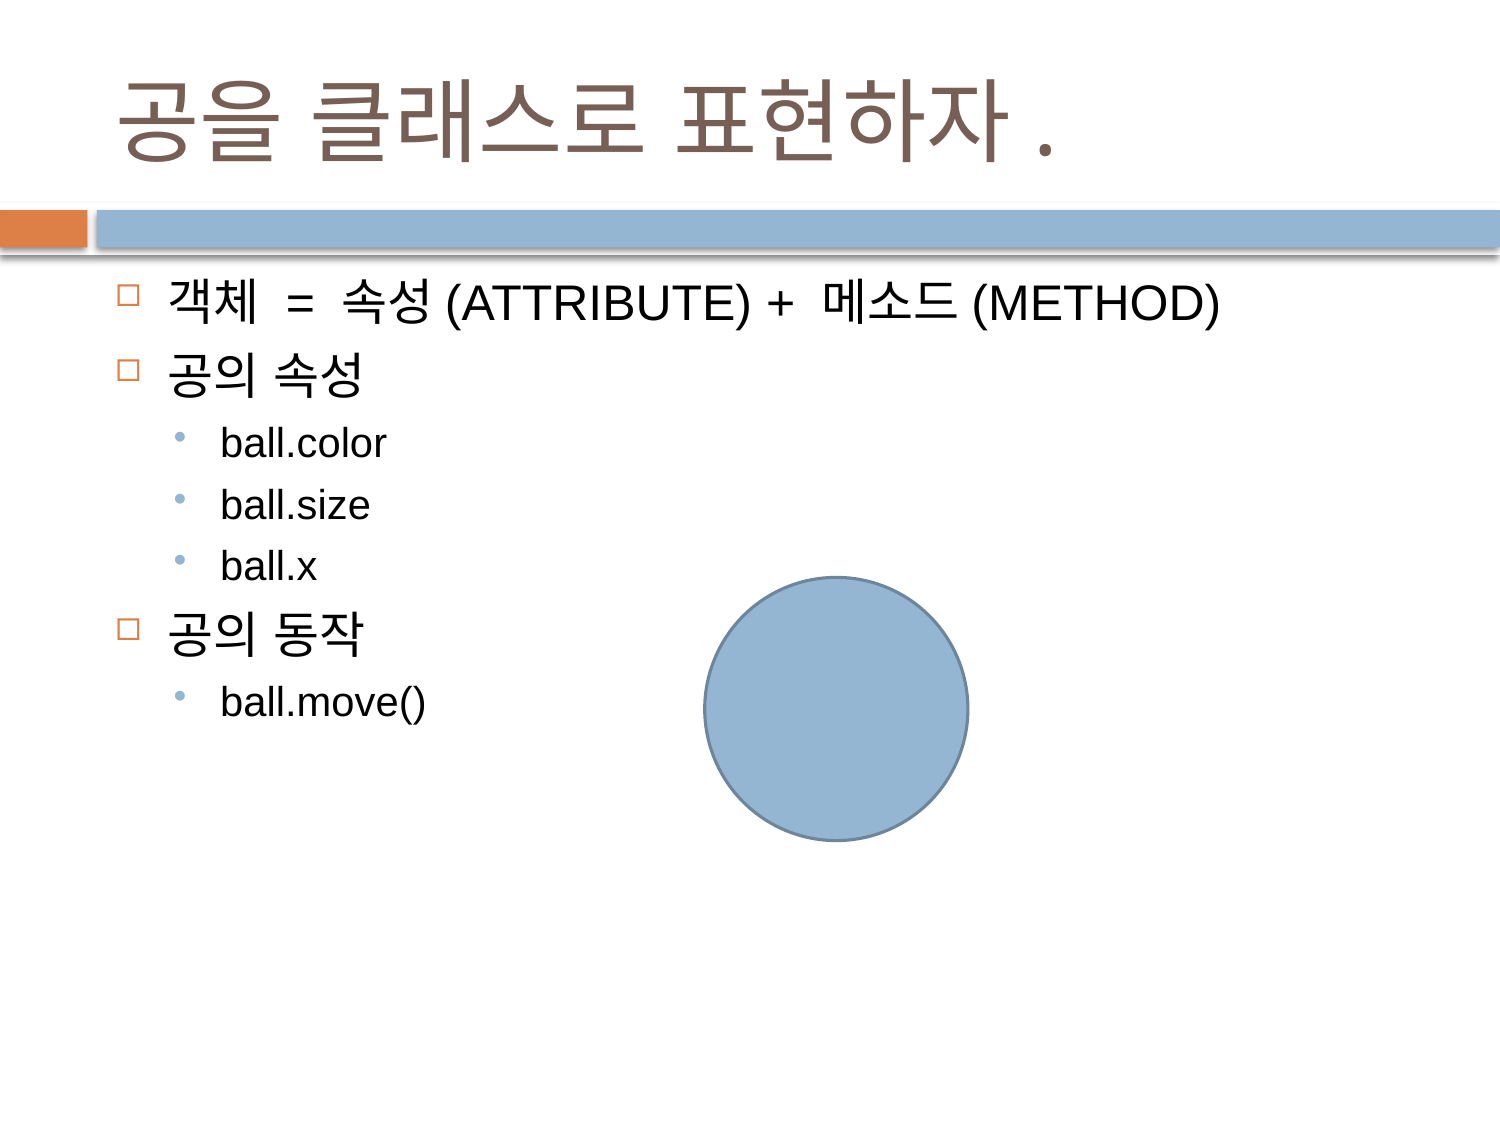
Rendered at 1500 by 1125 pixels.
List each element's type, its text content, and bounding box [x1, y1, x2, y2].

text_box [703, 575, 970, 843]
list 객체 = 속성(ATTRIBUTE) + 메소드(METHOD) 공의 속성 ball.color ball.size ball.x 공의 동작 ball.move() [100, 262, 1438, 1000]
title 공을 클래스로 표현하자. [100, 37, 1438, 200]
